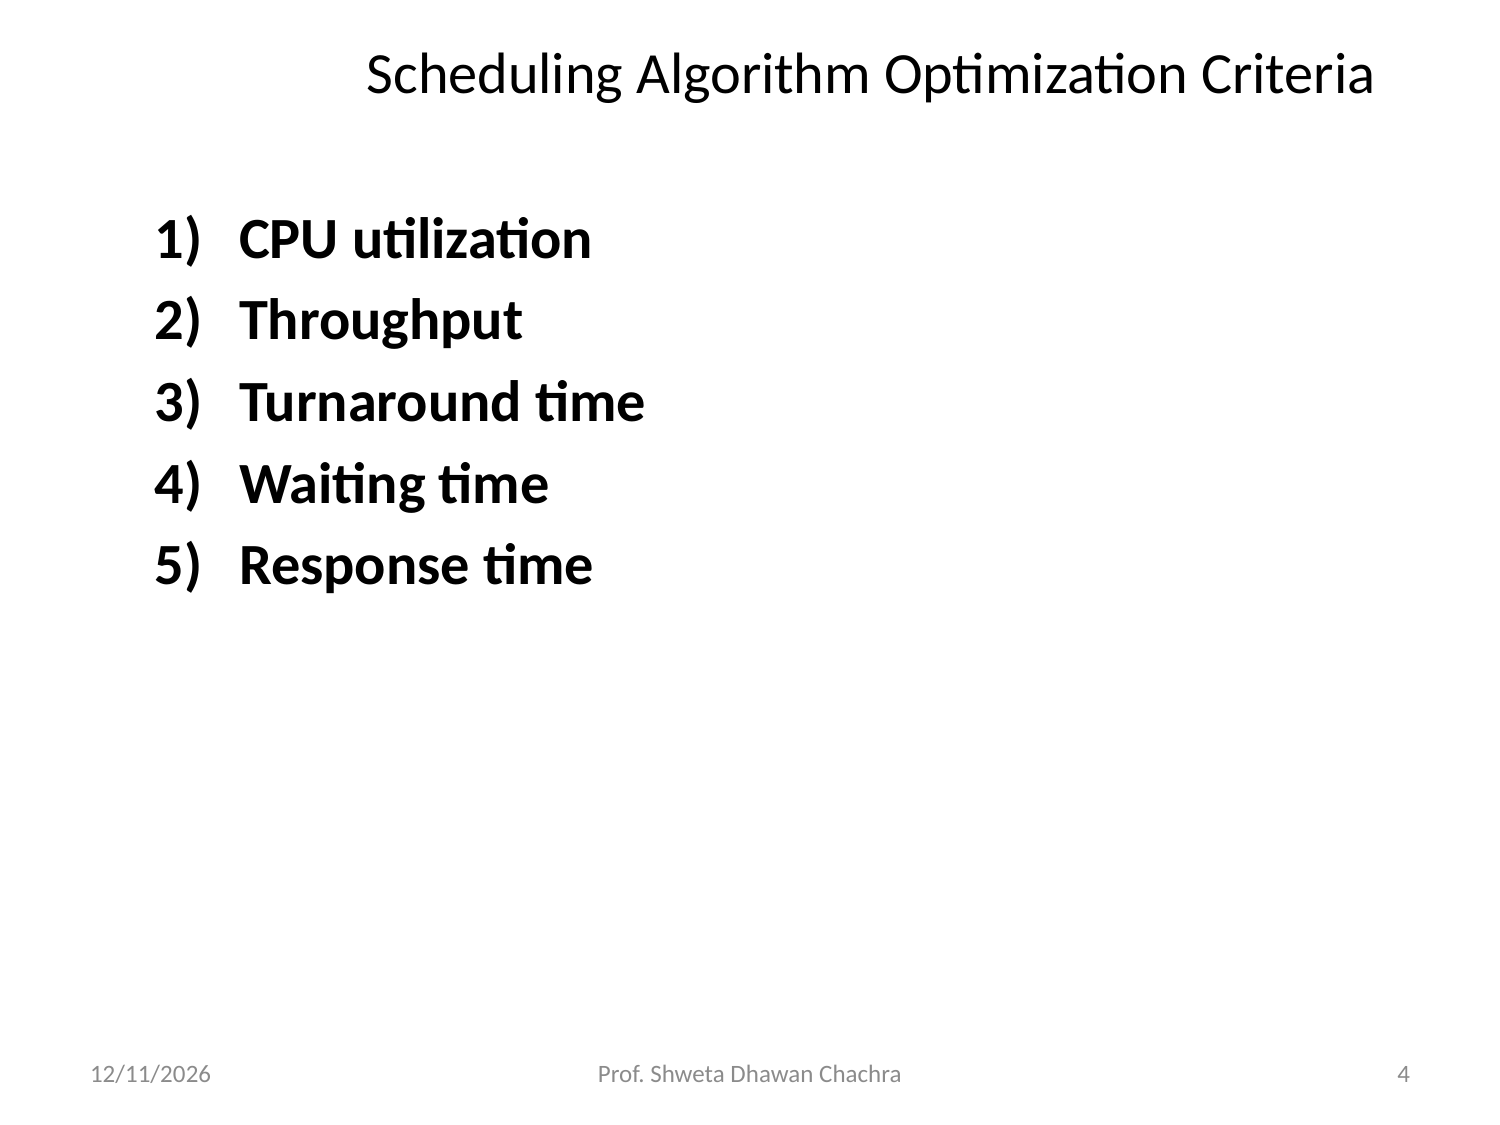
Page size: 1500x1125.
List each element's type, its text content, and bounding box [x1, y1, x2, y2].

footer Prof. Shweta Dhawan Chachra [512, 1042, 988, 1103]
title Scheduling Algorithm Optimization Criteria [254, 22, 1488, 118]
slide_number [75, 1042, 425, 1103]
list CPU utilization Throughput Turnaround time Waiting time Response time [139, 192, 1143, 929]
slide_number 4 [1074, 1042, 1425, 1103]
